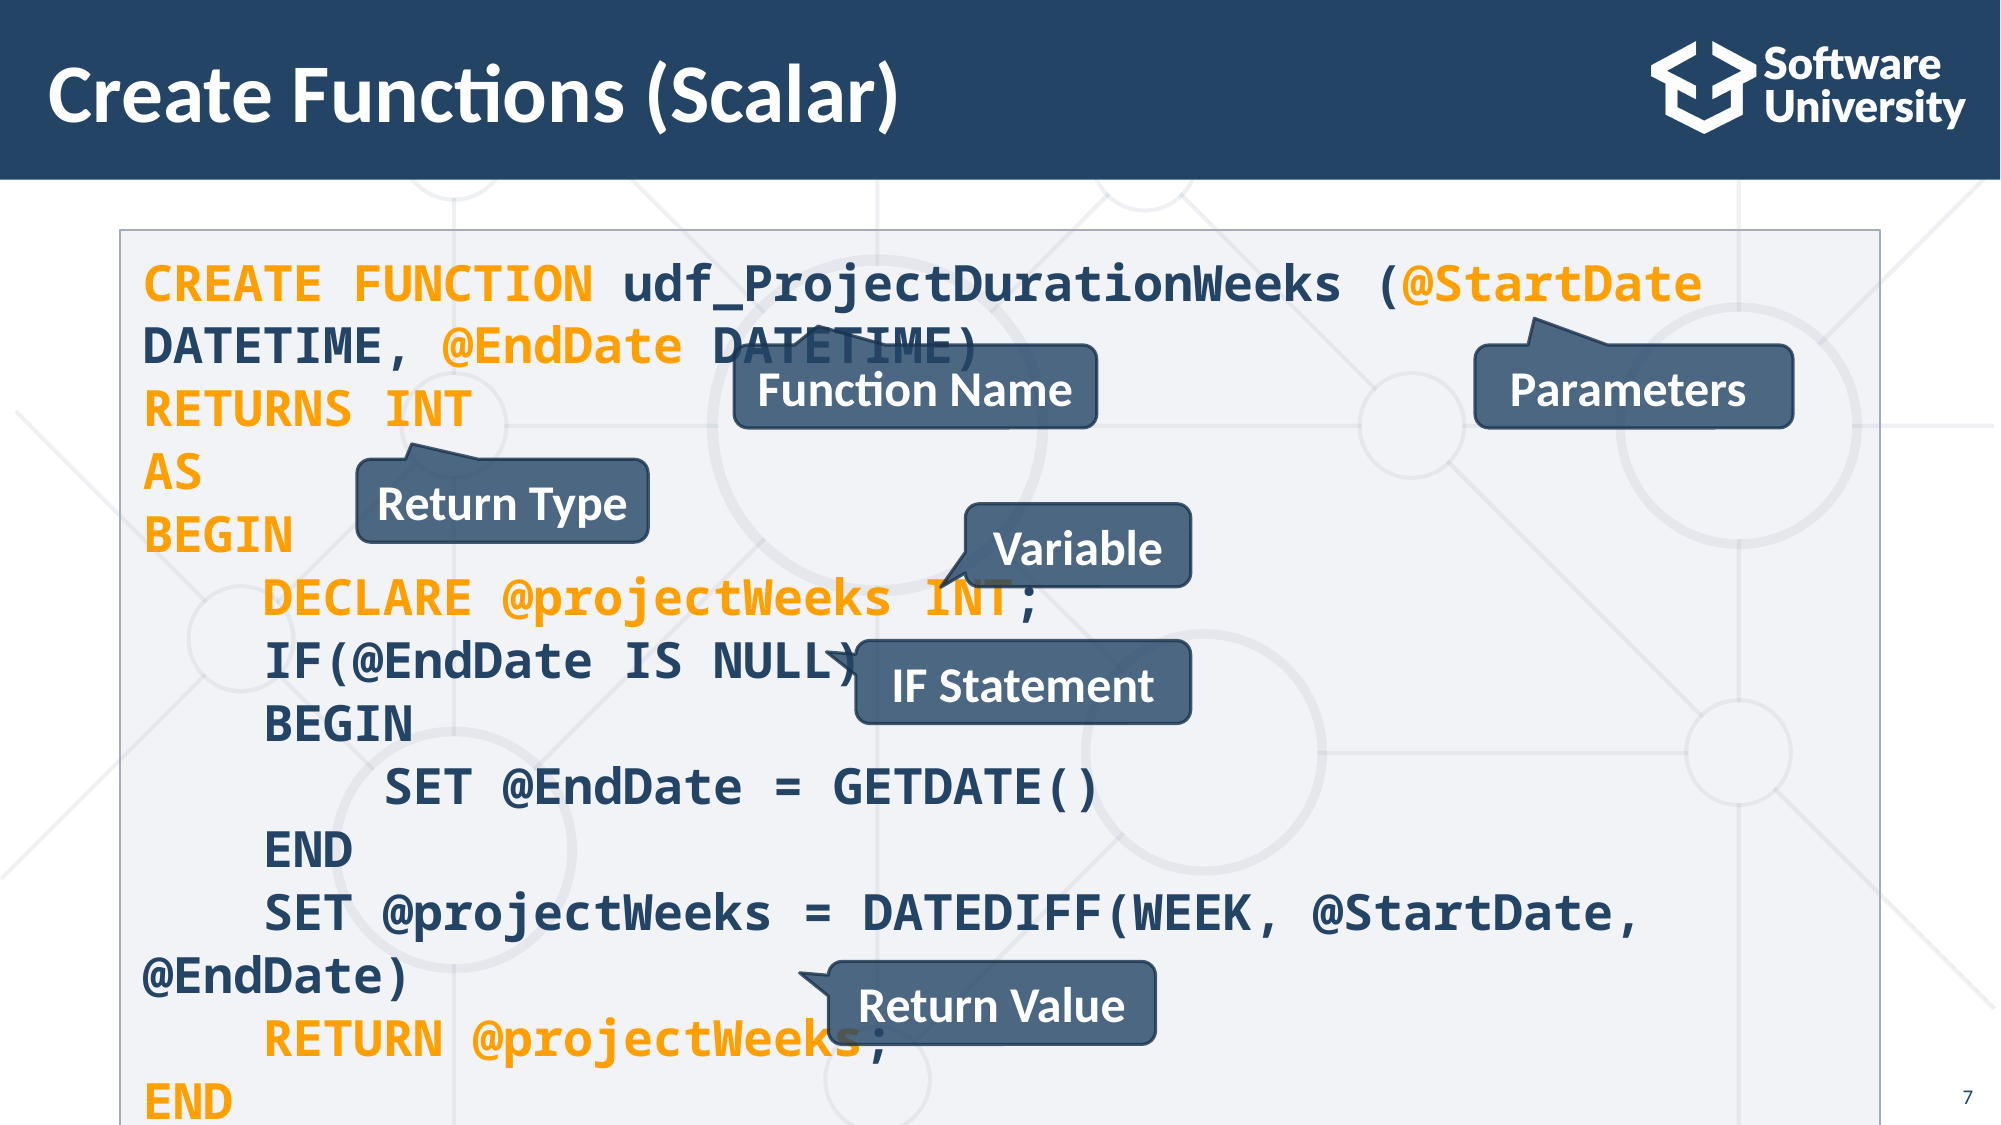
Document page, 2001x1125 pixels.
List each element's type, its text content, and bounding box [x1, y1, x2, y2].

text_box Return Type [354, 441, 651, 545]
picture [1651, 41, 1966, 134]
text_box Return Value [797, 959, 1158, 1047]
text_box Parameters [1472, 316, 1796, 431]
text_box Variable [938, 501, 1193, 590]
title Create Functions (Scalar) [31, 16, 1625, 162]
text_box IF Statement [824, 638, 1193, 726]
text_box Function Name [732, 324, 1099, 431]
text_box CREATE FUNCTION udf_ProjectDurationWeeks (@StartDate DATETIME, @EndDate DATETIME) RETURNS INT AS BEGIN DECLARE @projectWeeks INT; IF(@EndDate IS NULL) BEGIN SET @EndDate = GETDATE() END SET @projectWeeks = DATEDIFF(WEEK, @StartDate, @EndDate) RETURN @projectWeeks; END [119, 230, 1881, 1125]
slide_number 7 [1927, 1067, 1989, 1117]
